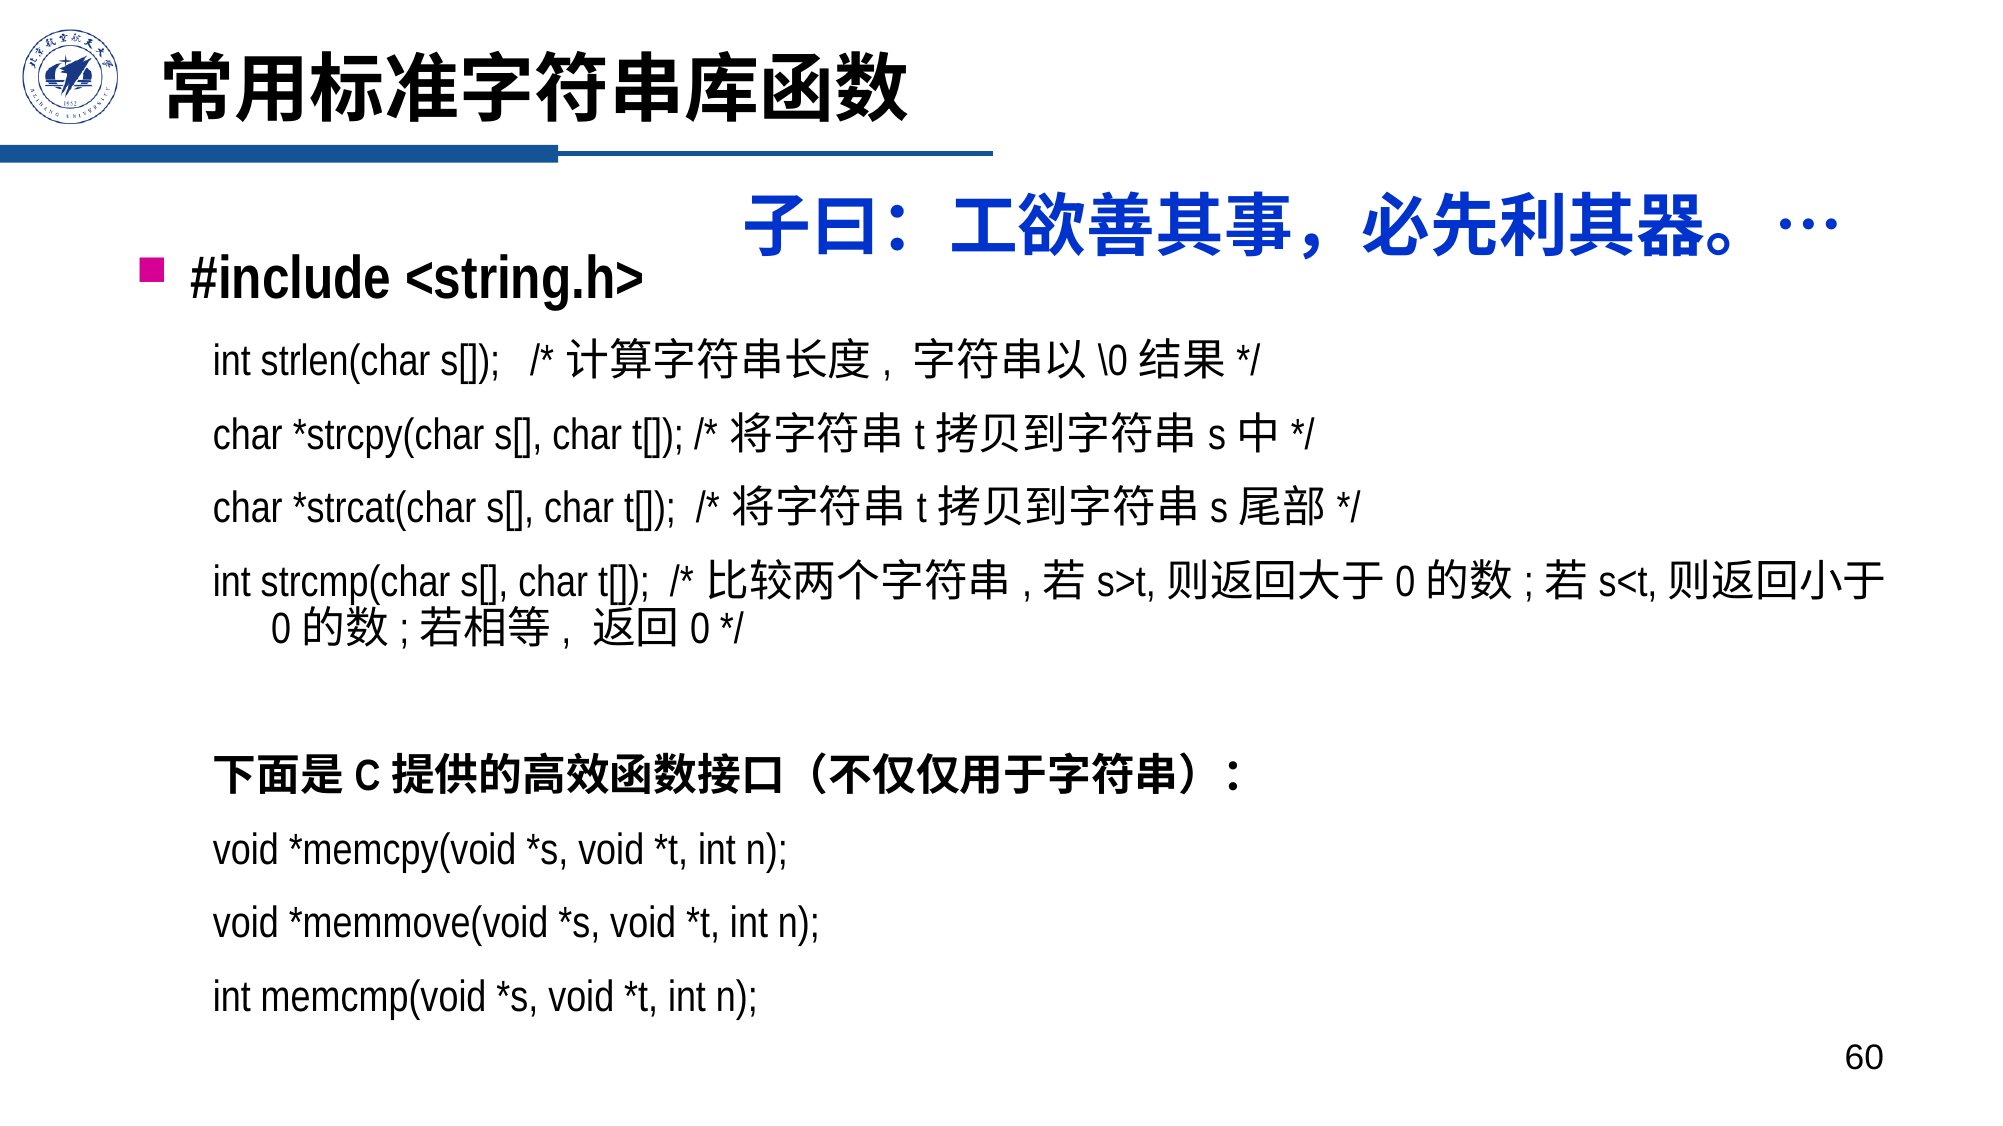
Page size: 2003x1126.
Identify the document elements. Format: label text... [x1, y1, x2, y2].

title 常用标准字符串库函数 [141, 25, 1936, 164]
text_box 子曰：工欲善其事，必先利其器。… [725, 172, 1862, 273]
picture [16, 23, 124, 130]
list #include <string.h> int strlen(char s[]); /*计算字符串长度, 字符串以\0结果*/ char *strcpy(char s[], char t[]); /*将字符串t拷贝到字符串s中*/ char *strcat(char s[], char t[]); /*将字符串t拷贝到字符串s尾部*/ int strcmp(char s[], char t[]); /*比较两个字符串,若s>t,则返回大于0的数;若s<t,则返回小于0的数;若相等, 返回0 */ 下面是C提供的高效函数接口（不仅仅用于字符串）： void *memcpy(void *s, void *t, int n); void *memmove(void *s, void *t, int n); int memcmp(void *s, void *t, int n); [117, 237, 1932, 986]
slide_number 60 [1434, 1024, 1903, 1104]
